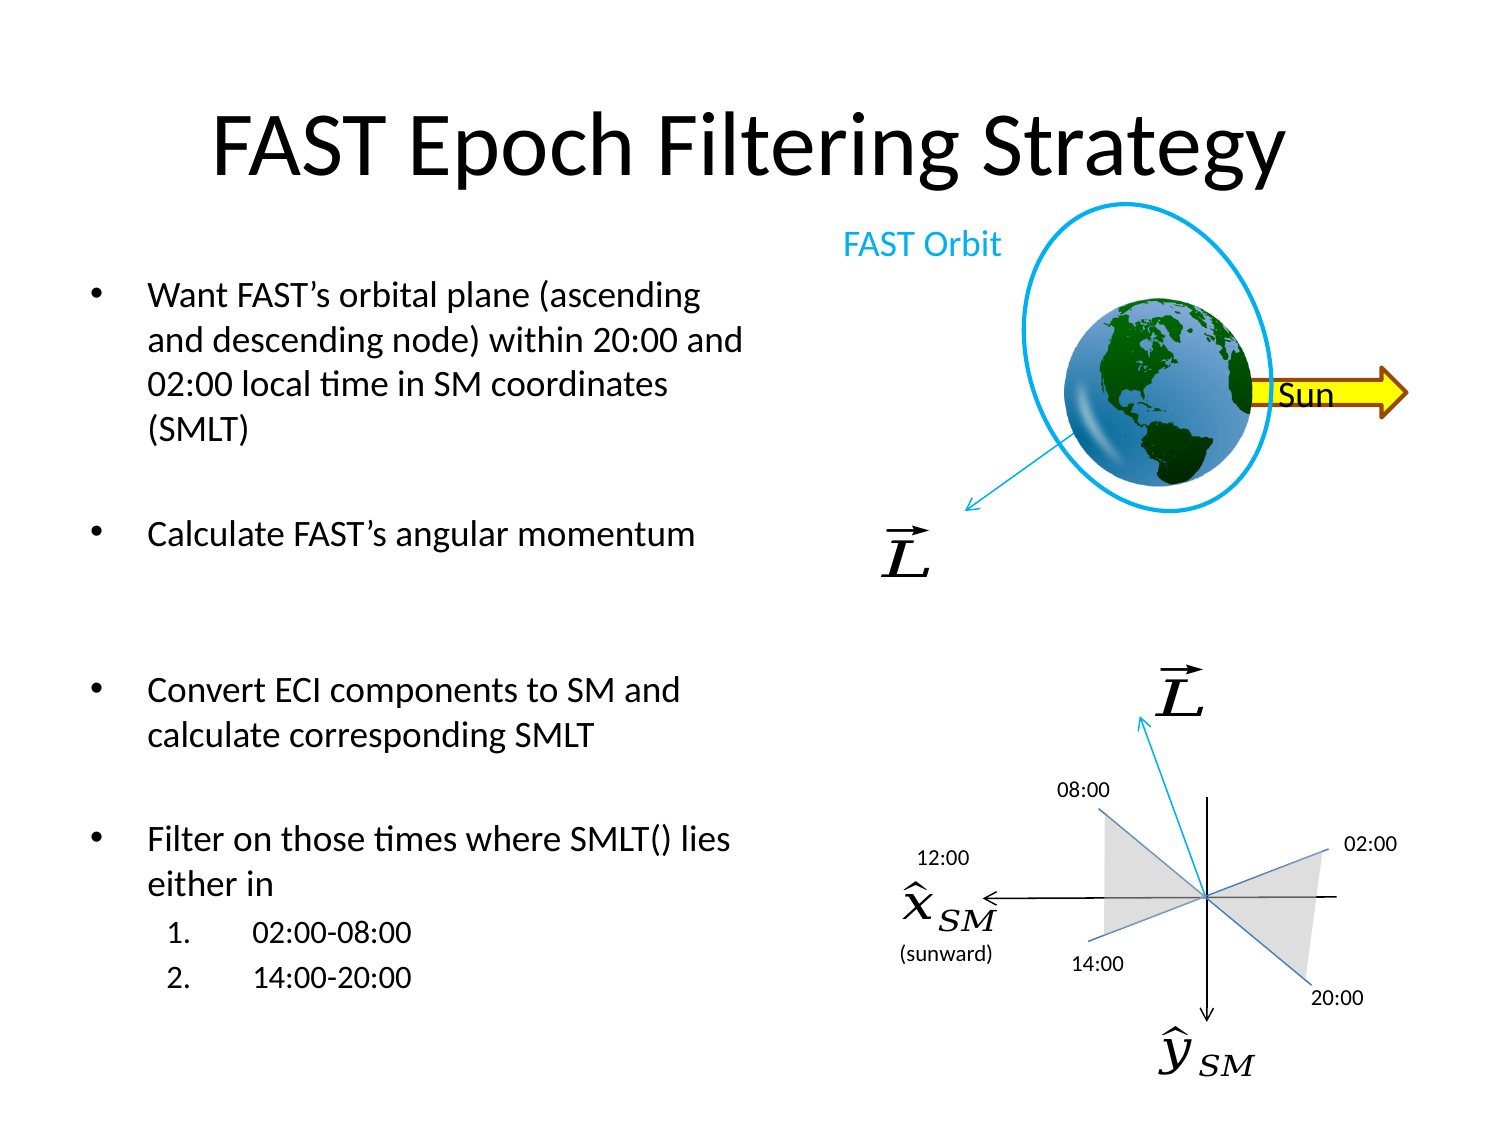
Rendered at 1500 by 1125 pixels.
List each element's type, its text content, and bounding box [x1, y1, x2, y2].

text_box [1087, 848, 1093, 942]
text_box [1139, 715, 1207, 795]
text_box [1316, 848, 1329, 942]
text_box 12:00 [901, 835, 977, 878]
text_box 20:00 [1342, 975, 1380, 1018]
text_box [827, 199, 1407, 590]
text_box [1098, 808, 1312, 986]
text_box 02:00 [1342, 820, 1413, 863]
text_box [982, 796, 1337, 1023]
text_box 08:00 [1042, 767, 1126, 795]
text_box (sunward) [884, 931, 977, 974]
title FAST Epoch Filtering Strategy [75, 45, 1425, 233]
